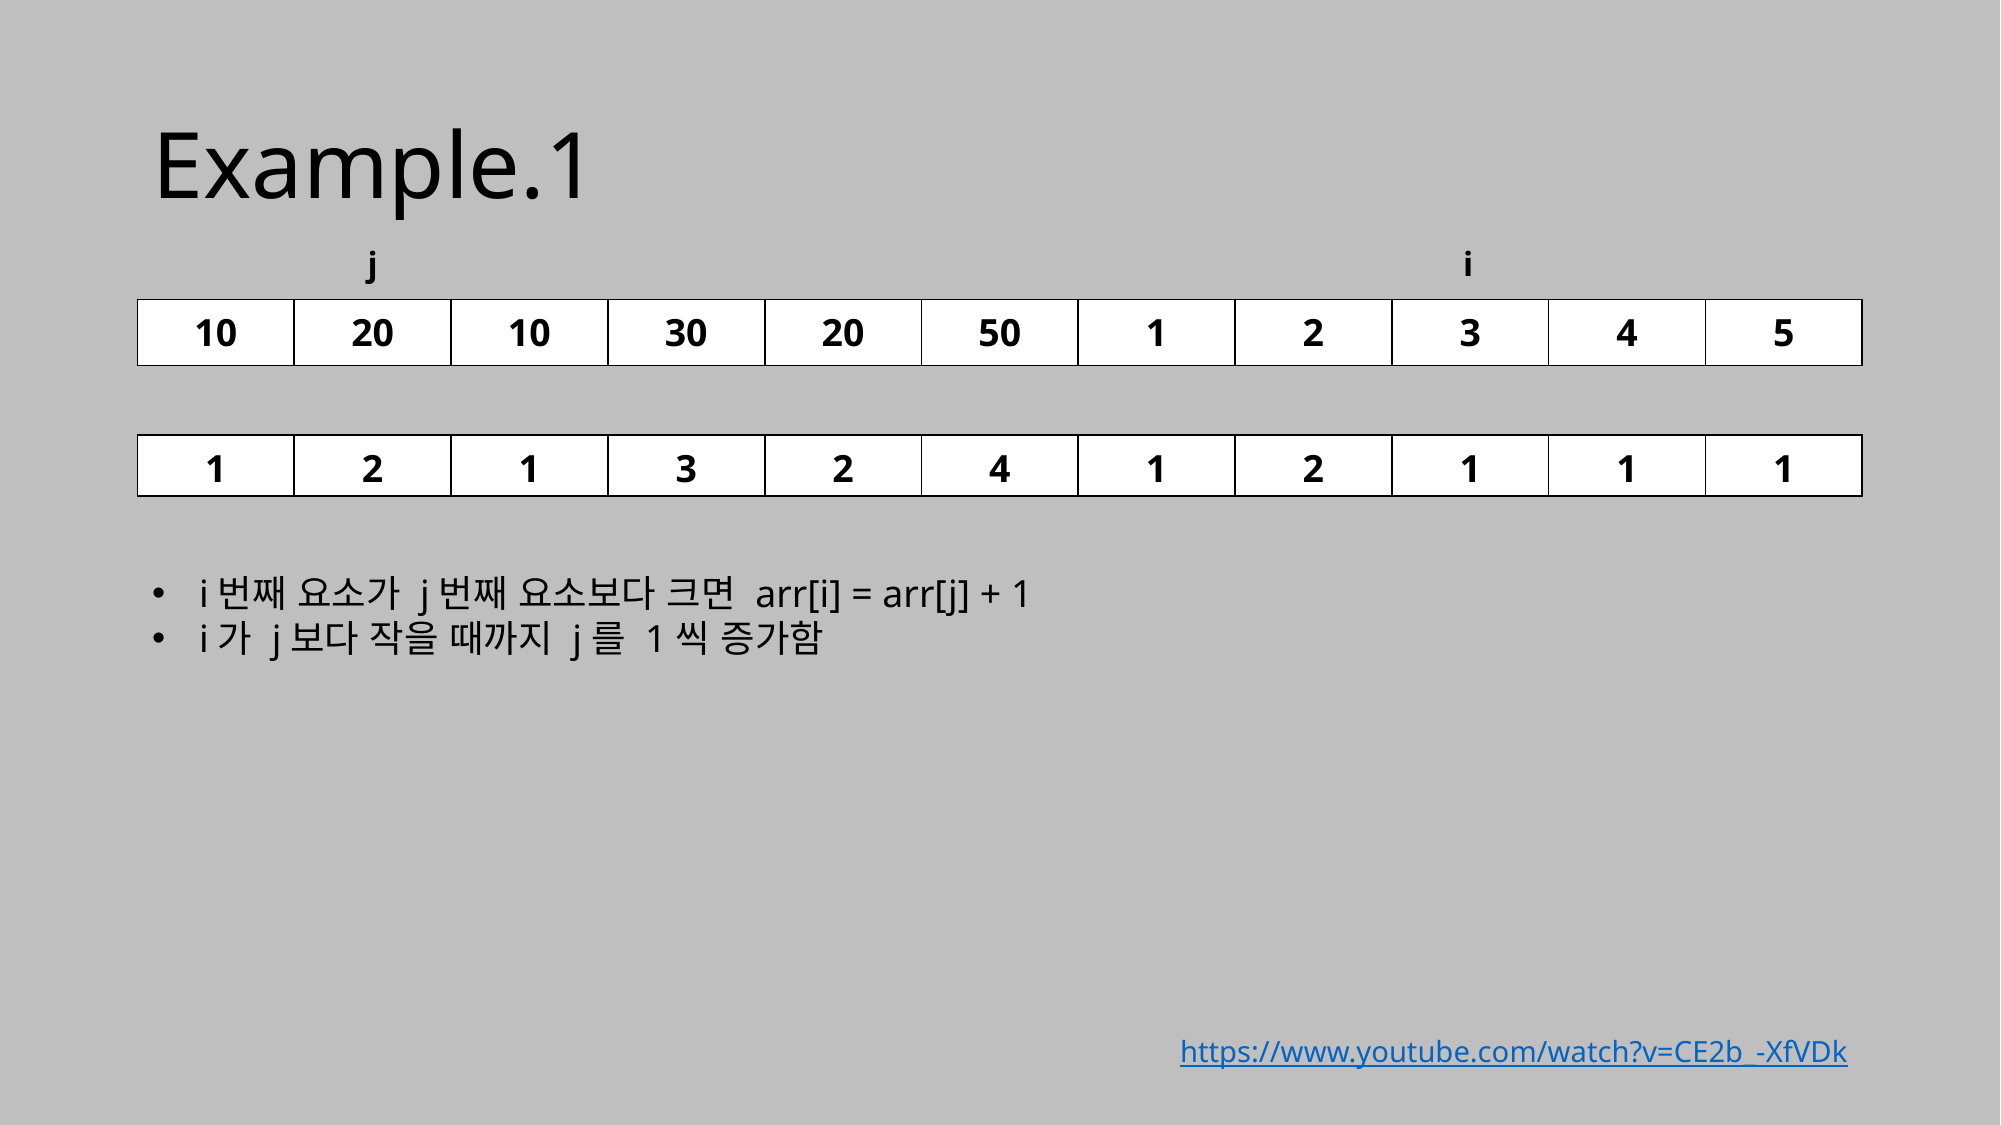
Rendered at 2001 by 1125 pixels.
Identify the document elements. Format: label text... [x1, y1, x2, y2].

table_header 2 [1236, 300, 1391, 365]
table_header 3 [609, 436, 764, 495]
table_header 2 [1236, 436, 1391, 495]
table_header 1 [1079, 436, 1234, 495]
table_header 5 [1706, 300, 1861, 365]
table_header 10 [138, 300, 293, 365]
table_header 20 [766, 300, 921, 365]
table_header 50 [922, 300, 1077, 365]
table_header 2 [295, 436, 450, 495]
table_header 2 [766, 436, 921, 495]
table_header 3 [1393, 300, 1548, 365]
text_box j [321, 236, 425, 291]
table_header 20 [295, 300, 450, 365]
table_header 1 [452, 436, 607, 495]
table_header 1 [1706, 436, 1861, 495]
table_header 10 [452, 300, 607, 365]
title Example.1 [137, 59, 1863, 278]
table_header 1 [1393, 436, 1548, 495]
table_header 30 [609, 300, 764, 365]
table_header 1 [1549, 436, 1705, 495]
table_header 1 [1079, 300, 1234, 365]
table_header 1 [138, 436, 293, 495]
text_box i [1416, 236, 1520, 291]
text_box https://www.youtube.com/watch?v=CE2b_-XfVDk [137, 1025, 1863, 1081]
text_box i번째 요소가 j번째 요소보다 크면 arr[i] = arr[j] + 1 i가 j보다 작을 때까지 j를 1씩 증가함 [137, 562, 1863, 668]
table_header 4 [1549, 300, 1705, 365]
table_header 4 [922, 436, 1077, 495]
